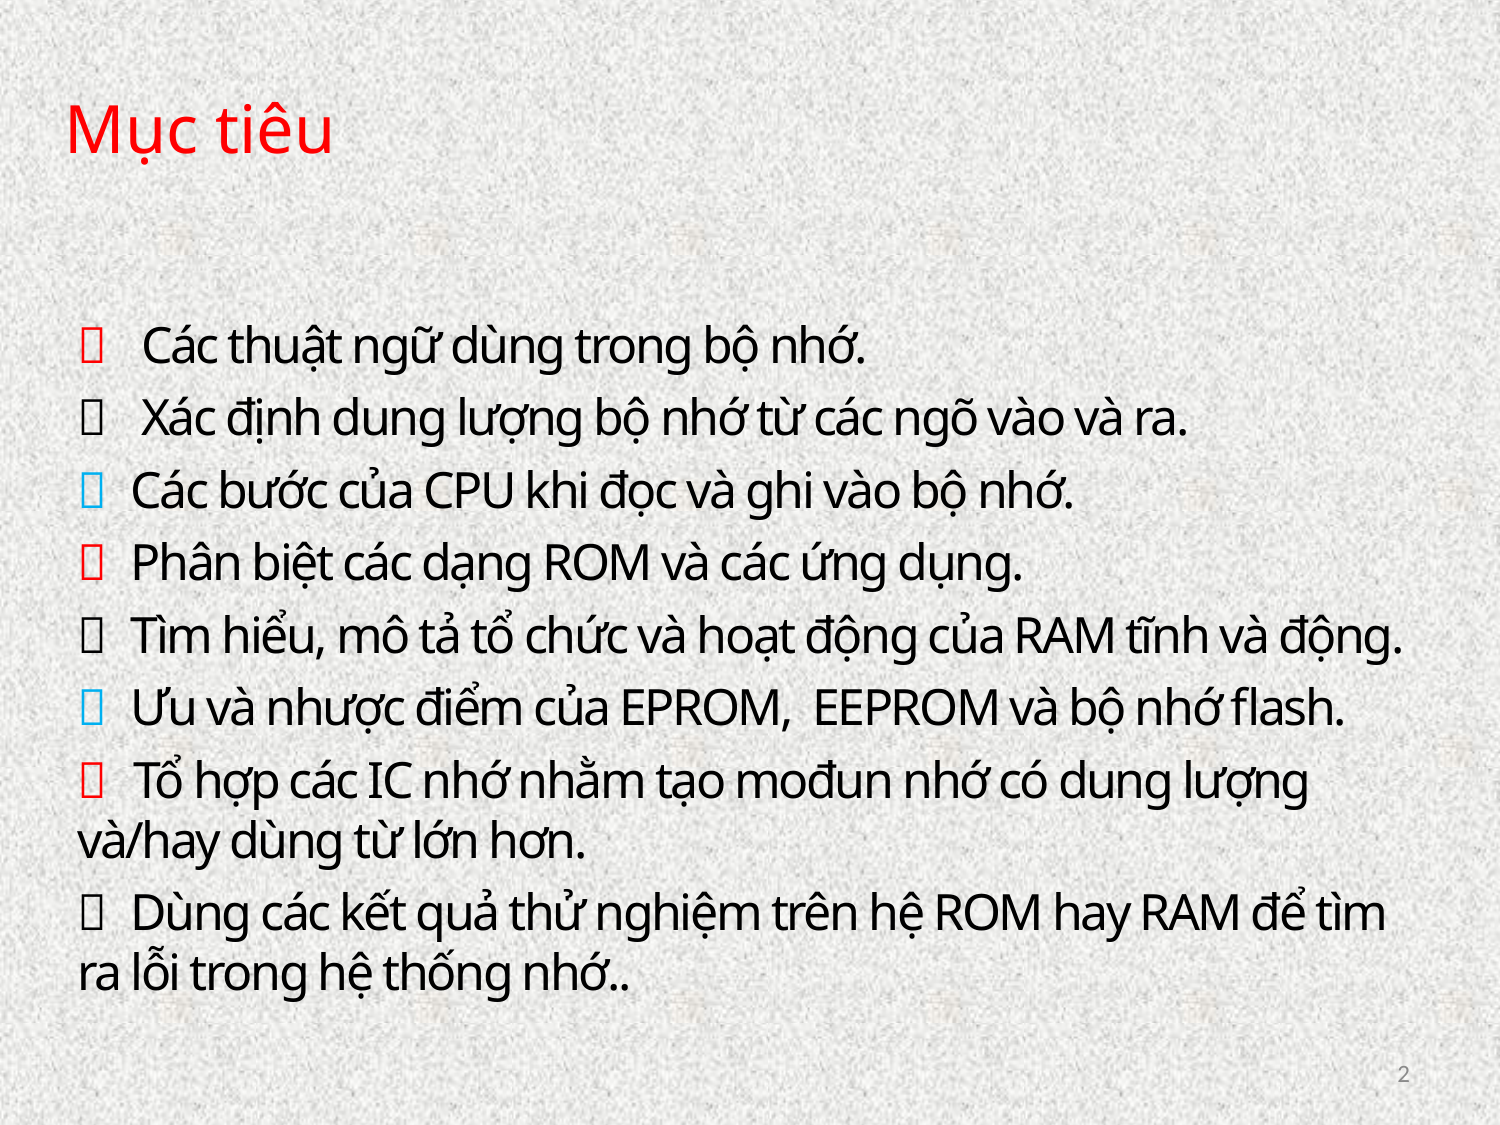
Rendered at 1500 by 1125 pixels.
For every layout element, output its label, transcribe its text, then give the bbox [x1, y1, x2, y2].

text_box  Các thuật ngữ dùng trong bộ nhớ.  Xác định dung lượng bộ nhớ từ các ngõ vào và ra.  Các bước của CPU khi đọc và ghi vào bộ nhớ.  Phân biệt các dạng ROM và các ứng dụng.  Tìm hiểu, mô tả tổ chức và hoạt động của RAM tĩnh và động.  Ưu và nhược điểm của EPROM, EEPROM và bộ nhớ flash.  Tổ hợp các IC nhớ nhằm tạo mođun nhớ có dung lượng và/hay dùng từ lớn hơn.  Dùng các kết quả thử nghiệm trên hệ ROM hay RAM để tìm ra lỗi trong hệ thống nhớ.. [62, 305, 1450, 1009]
text_box Mục tiêu [50, 79, 750, 174]
picture [0, 0, 1500, 1125]
slide_number 2 [1074, 1042, 1425, 1103]
